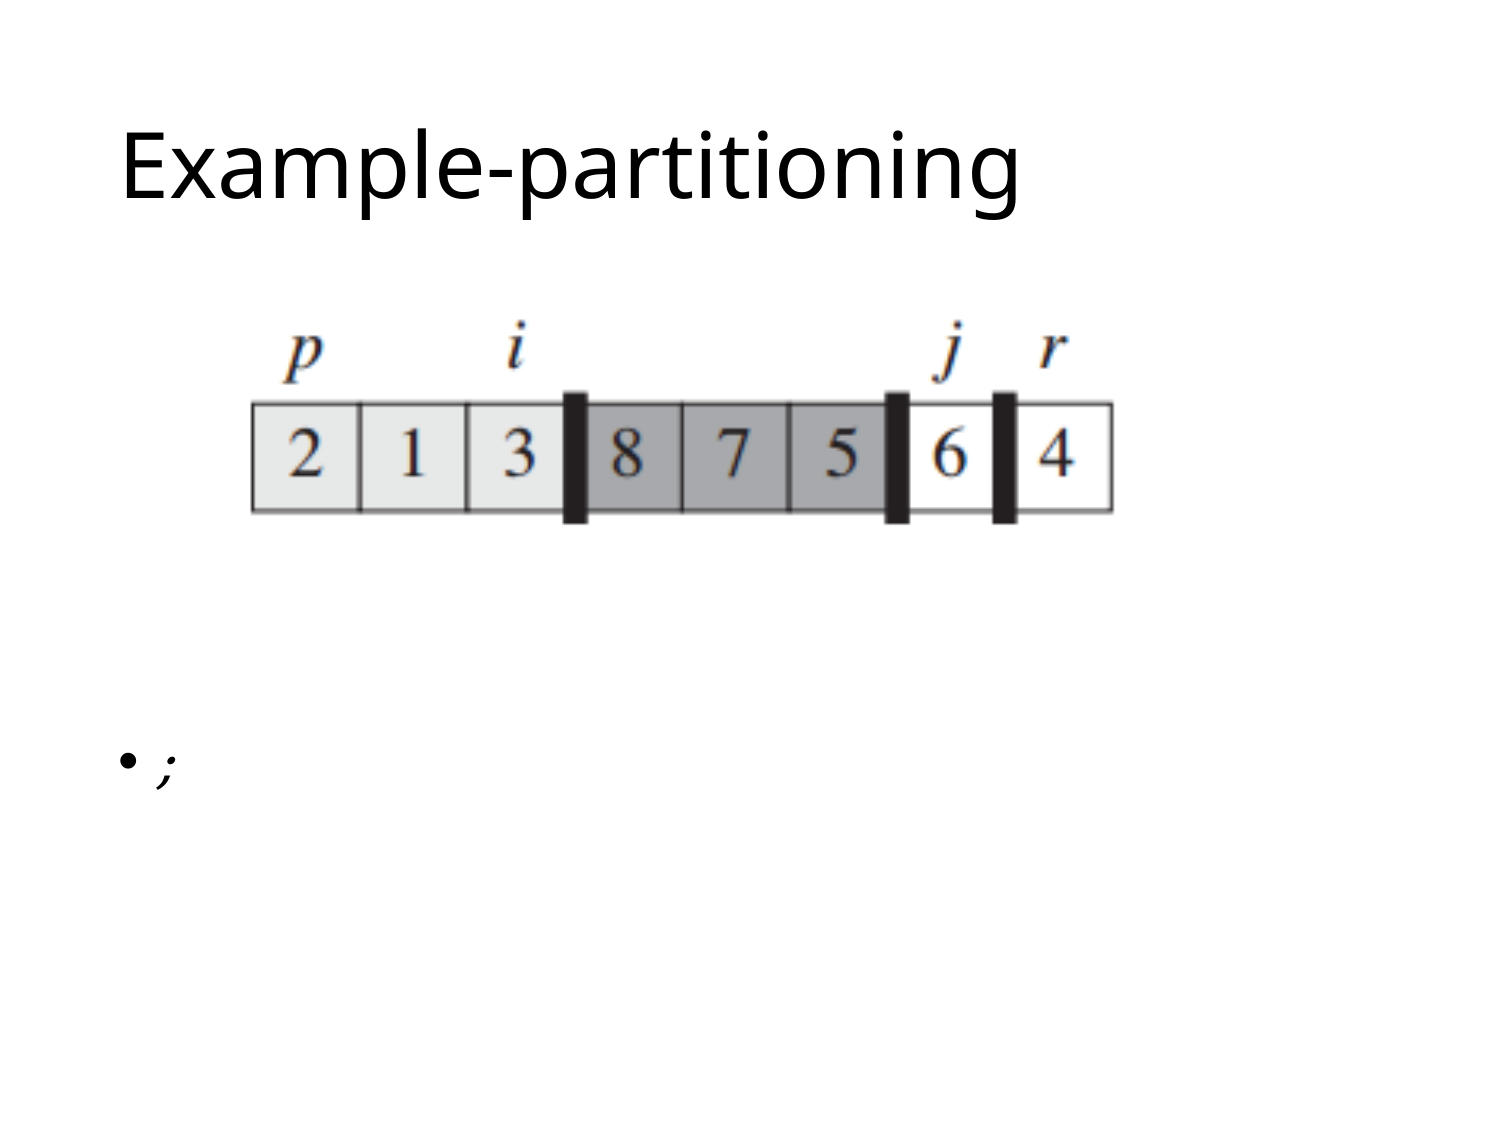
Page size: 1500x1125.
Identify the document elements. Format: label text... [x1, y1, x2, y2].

picture [213, 299, 1175, 557]
title Example-partitioning [103, 59, 1397, 278]
